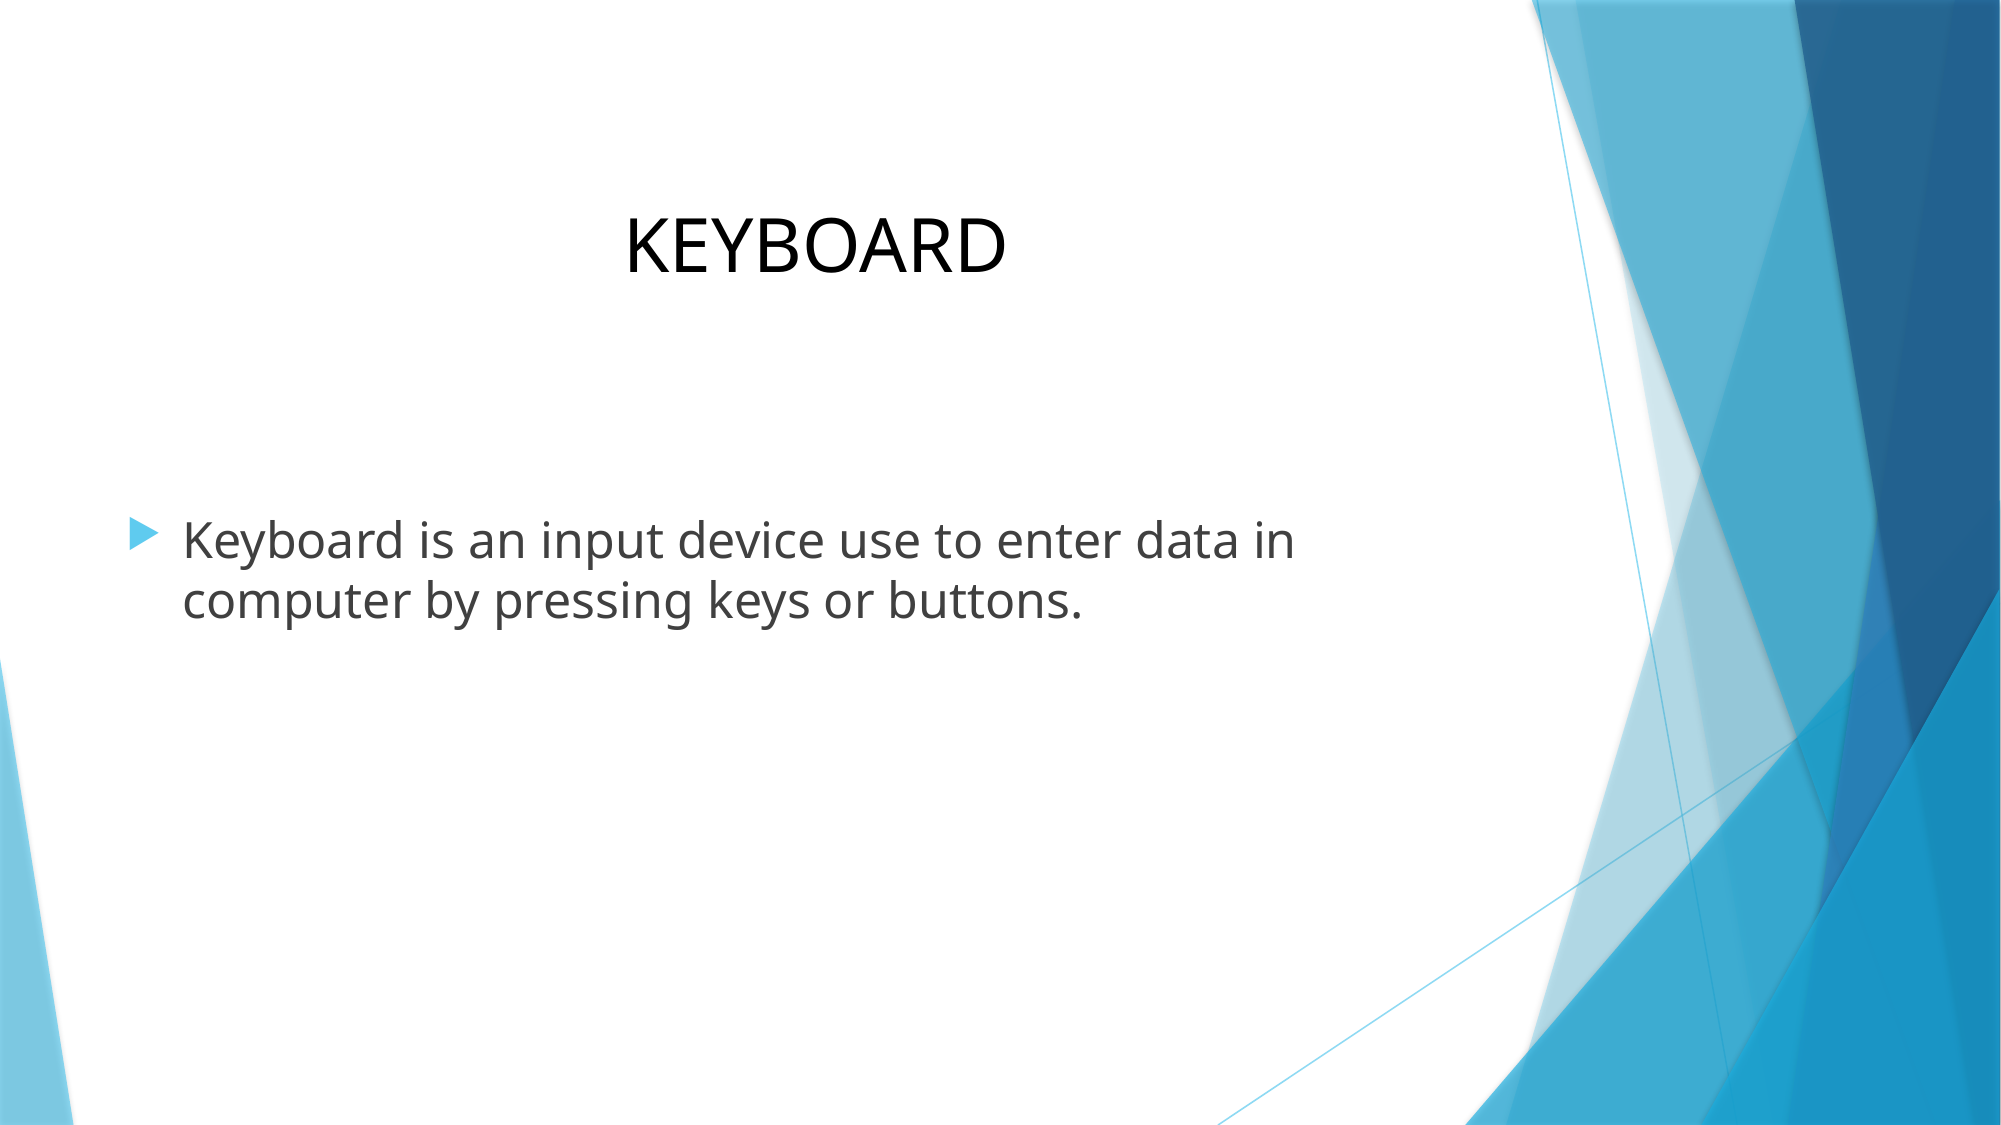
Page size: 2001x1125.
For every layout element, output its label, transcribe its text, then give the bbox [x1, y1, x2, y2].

title KEYBOARD [111, 99, 1522, 317]
list Keyboard is an input device use to enter data in computer by pressing keys or buttons. [111, 354, 1522, 992]
